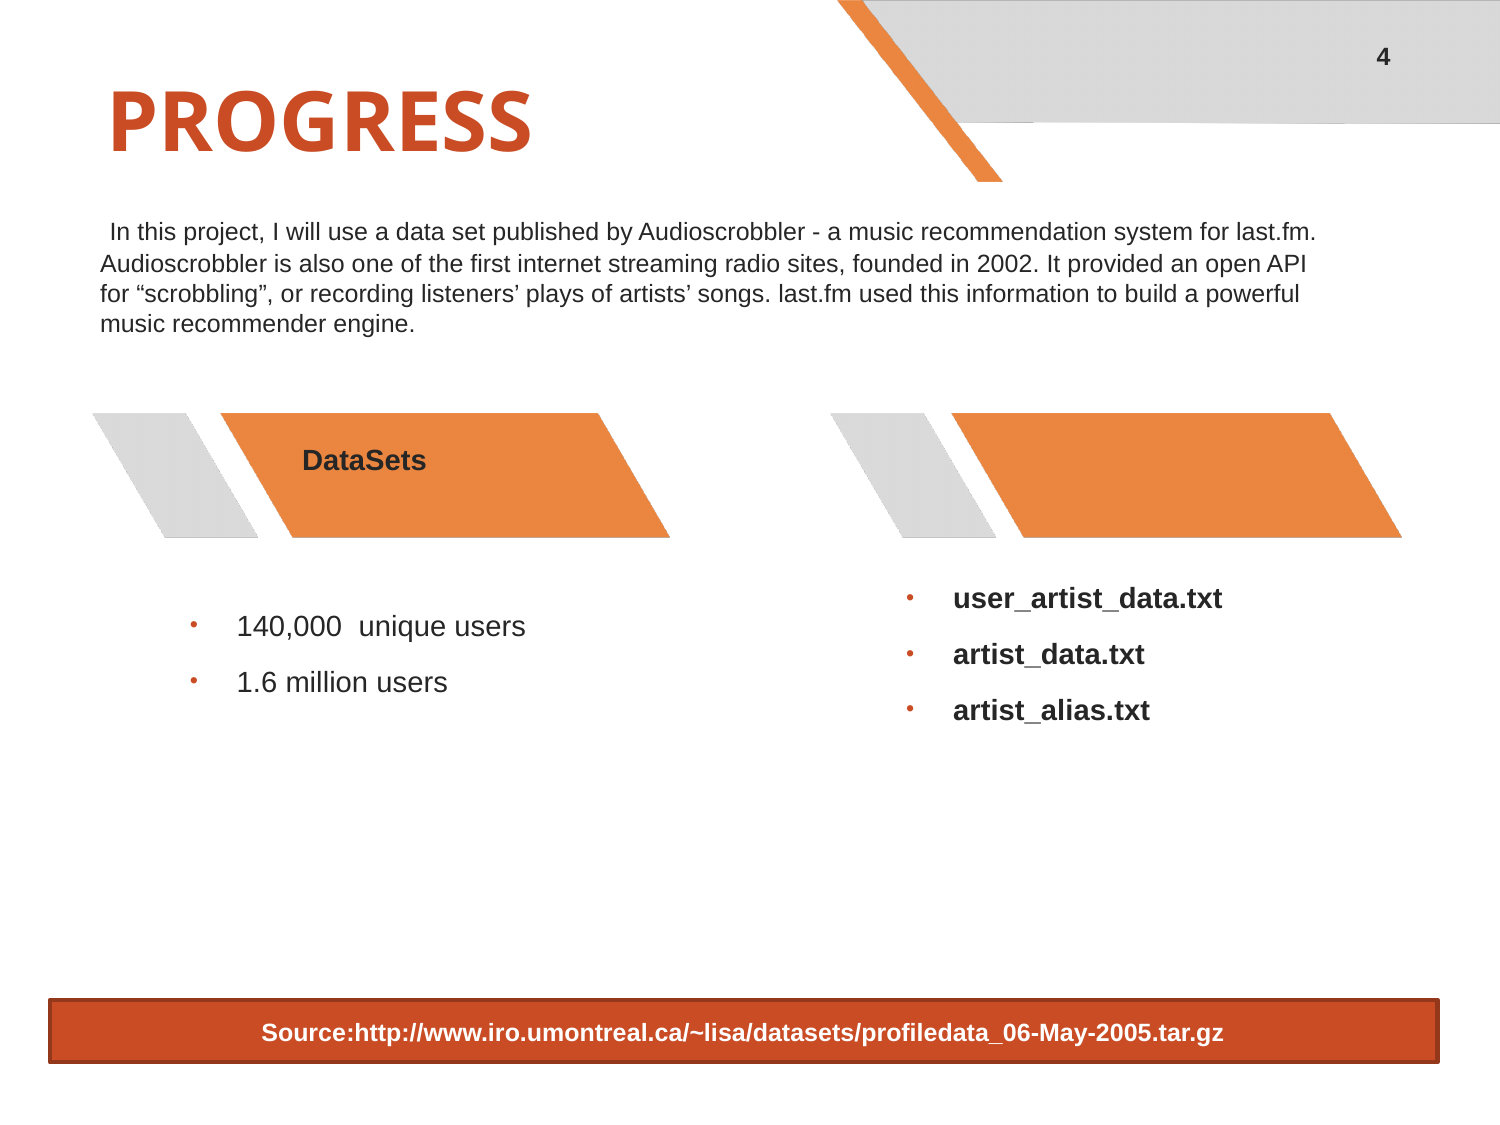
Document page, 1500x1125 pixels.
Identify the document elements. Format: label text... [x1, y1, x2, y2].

text_box Source:http://www.iro.umontreal.ca/~lisa/datasets/profiledata_06-May-2005.tar.gz [48, 998, 1440, 1064]
slide_number 4 [1342, 28, 1425, 78]
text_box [91, 412, 671, 538]
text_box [829, 412, 1402, 538]
list In this project, I will use a data set published by Audioscrobbler - a music recommendation system for last.fm. Audioscrobbler is also one of the first internet streaming radio sites, founded in 2002. It provided an open API for “scrobbling”, or recording listeners’ plays of artists’ songs. last.fm used this information to build a powerful music recommender engine. [75, 200, 1343, 350]
picture [837, 0, 1500, 182]
text_box user_artist_data.txt artist_data.txt artist_alias.txt [891, 572, 1379, 828]
title PROGRESS [76, 62, 838, 174]
text_box 140,000 unique users 1.6 million users [174, 600, 663, 800]
